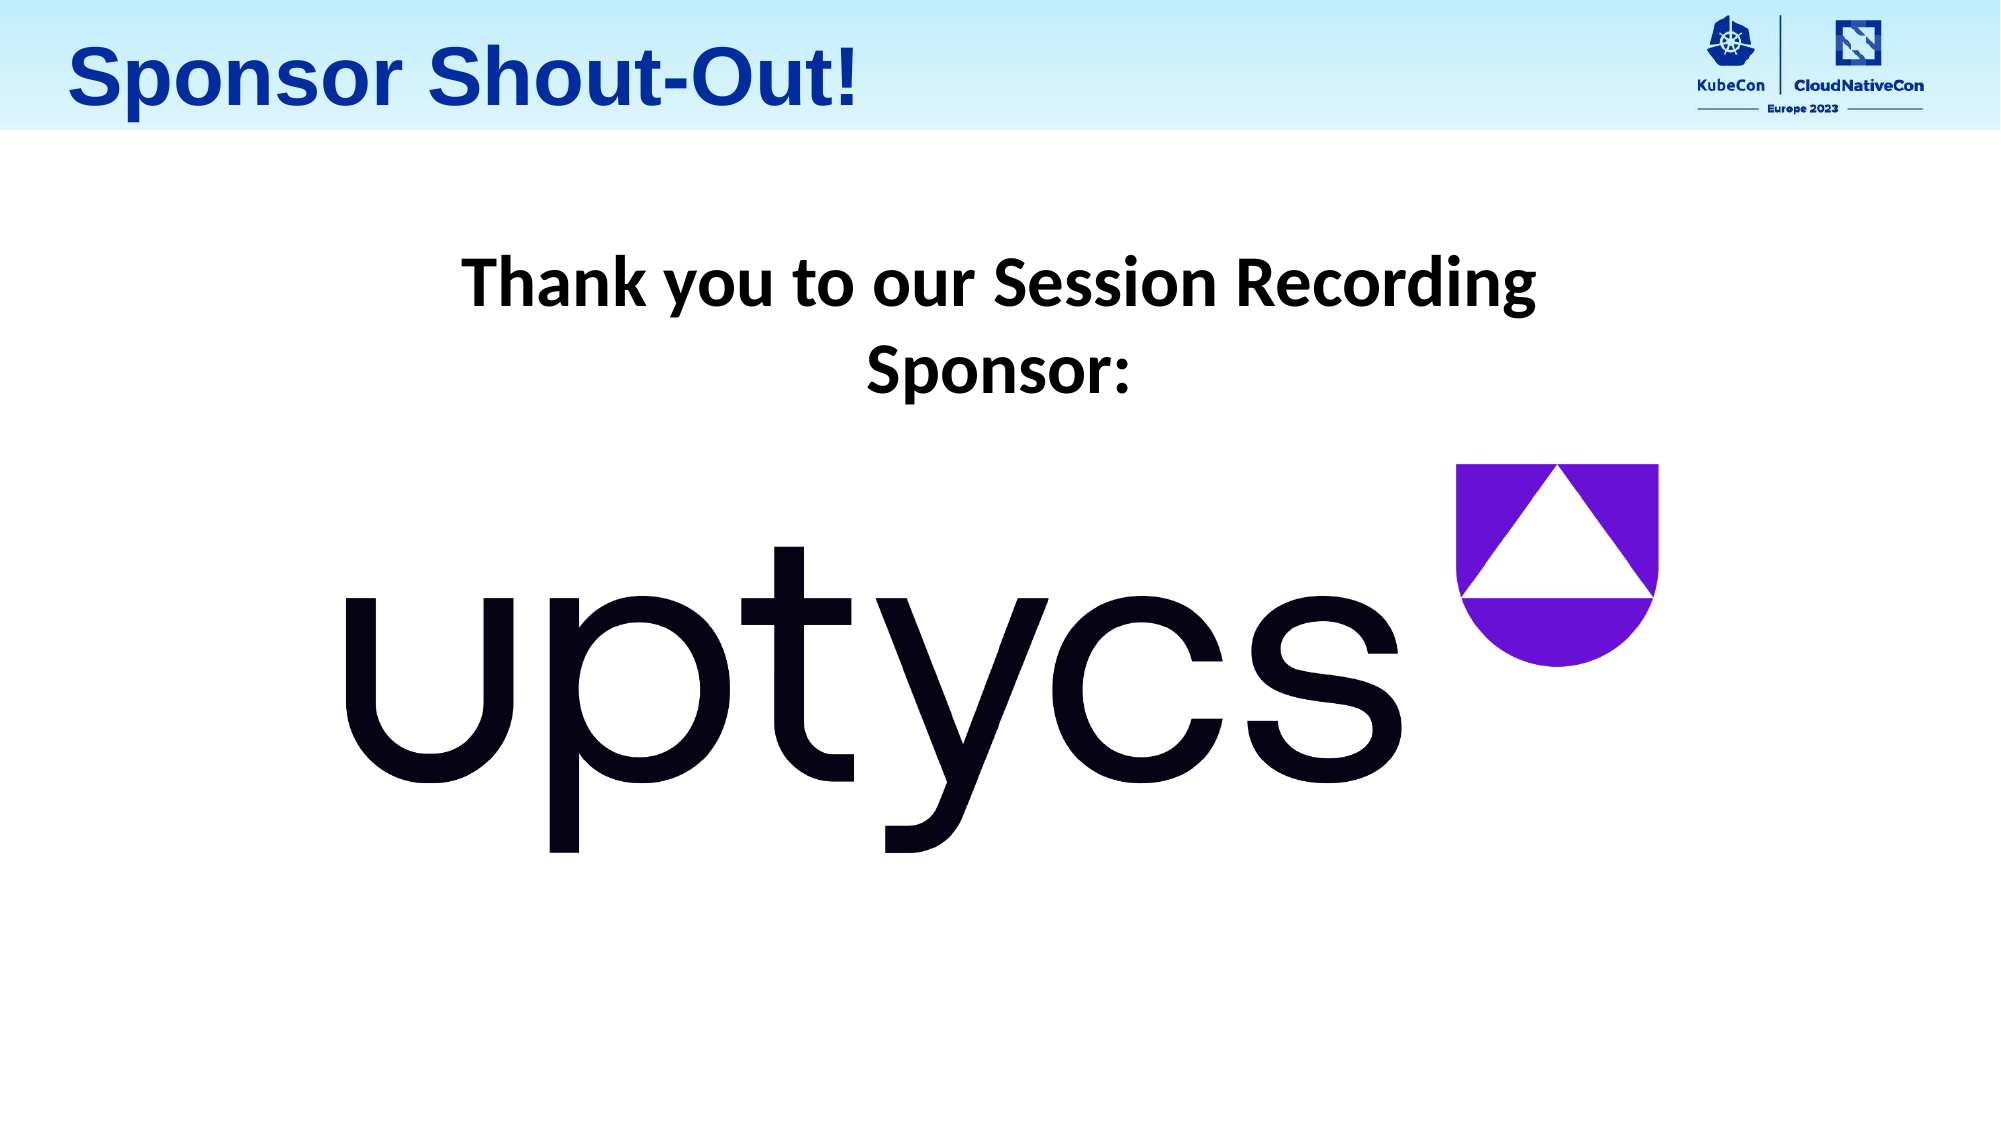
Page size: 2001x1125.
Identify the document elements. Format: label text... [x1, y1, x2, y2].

picture [0, 0, 2000, 1125]
text_box Thank you to our Session Recording Sponsor: [322, 218, 1678, 269]
text_box Sponsor Shout-Out! [52, 0, 1778, 157]
